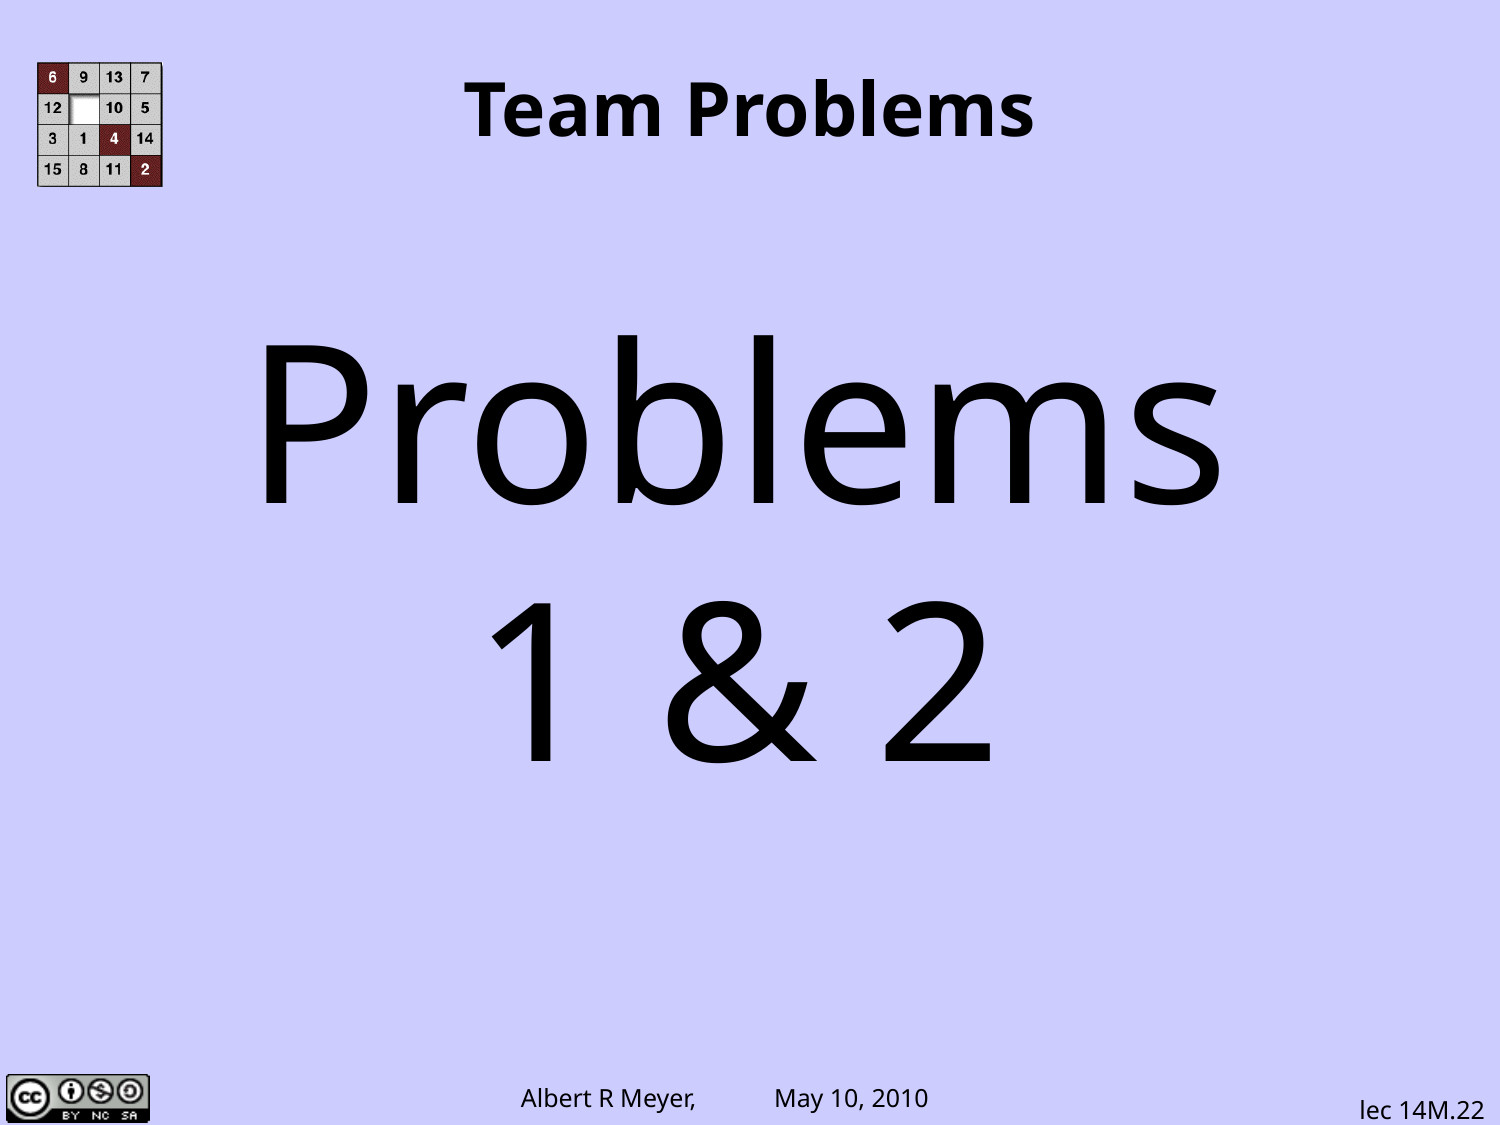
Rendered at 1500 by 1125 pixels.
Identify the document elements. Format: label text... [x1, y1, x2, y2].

slide_number lec 14M.22 [1262, 1087, 1500, 1125]
picture [37, 62, 163, 187]
list Problems 1 & 2 [62, 274, 1413, 838]
picture [6, 1074, 150, 1123]
title Team Problems [212, 37, 1288, 176]
